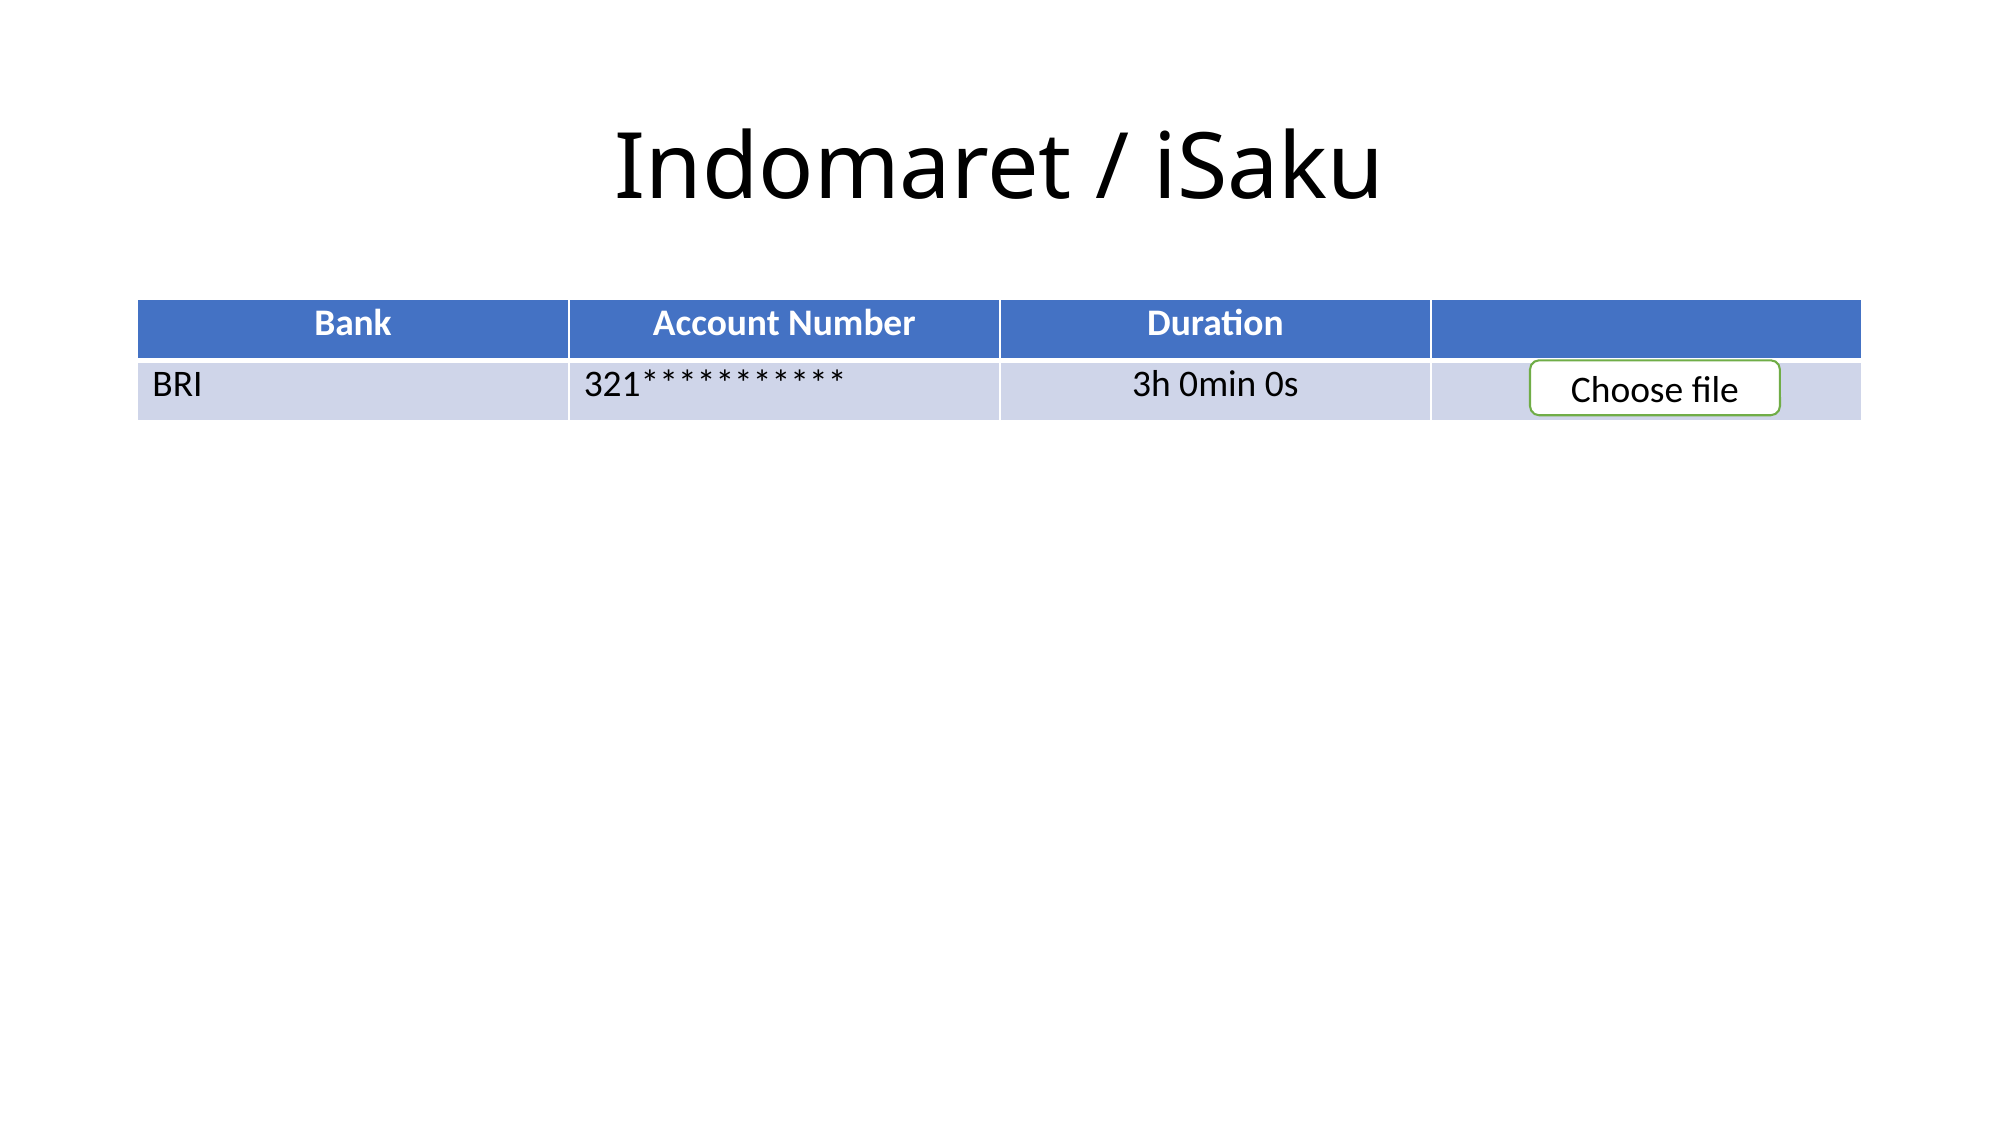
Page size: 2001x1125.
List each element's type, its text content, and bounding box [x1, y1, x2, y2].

table_cell 321*********** [570, 363, 999, 420]
table_header Duration [1001, 300, 1430, 358]
title Indomaret / iSaku [137, 59, 1863, 278]
table_header [1432, 300, 1861, 358]
text_box Choose file [1528, 359, 1782, 417]
table_header Bank [138, 300, 568, 358]
table_cell [1432, 363, 1861, 420]
table_cell BRI [138, 363, 568, 420]
table_header Account Number [570, 300, 999, 358]
table_cell 3h 0min 0s [1001, 363, 1430, 420]
